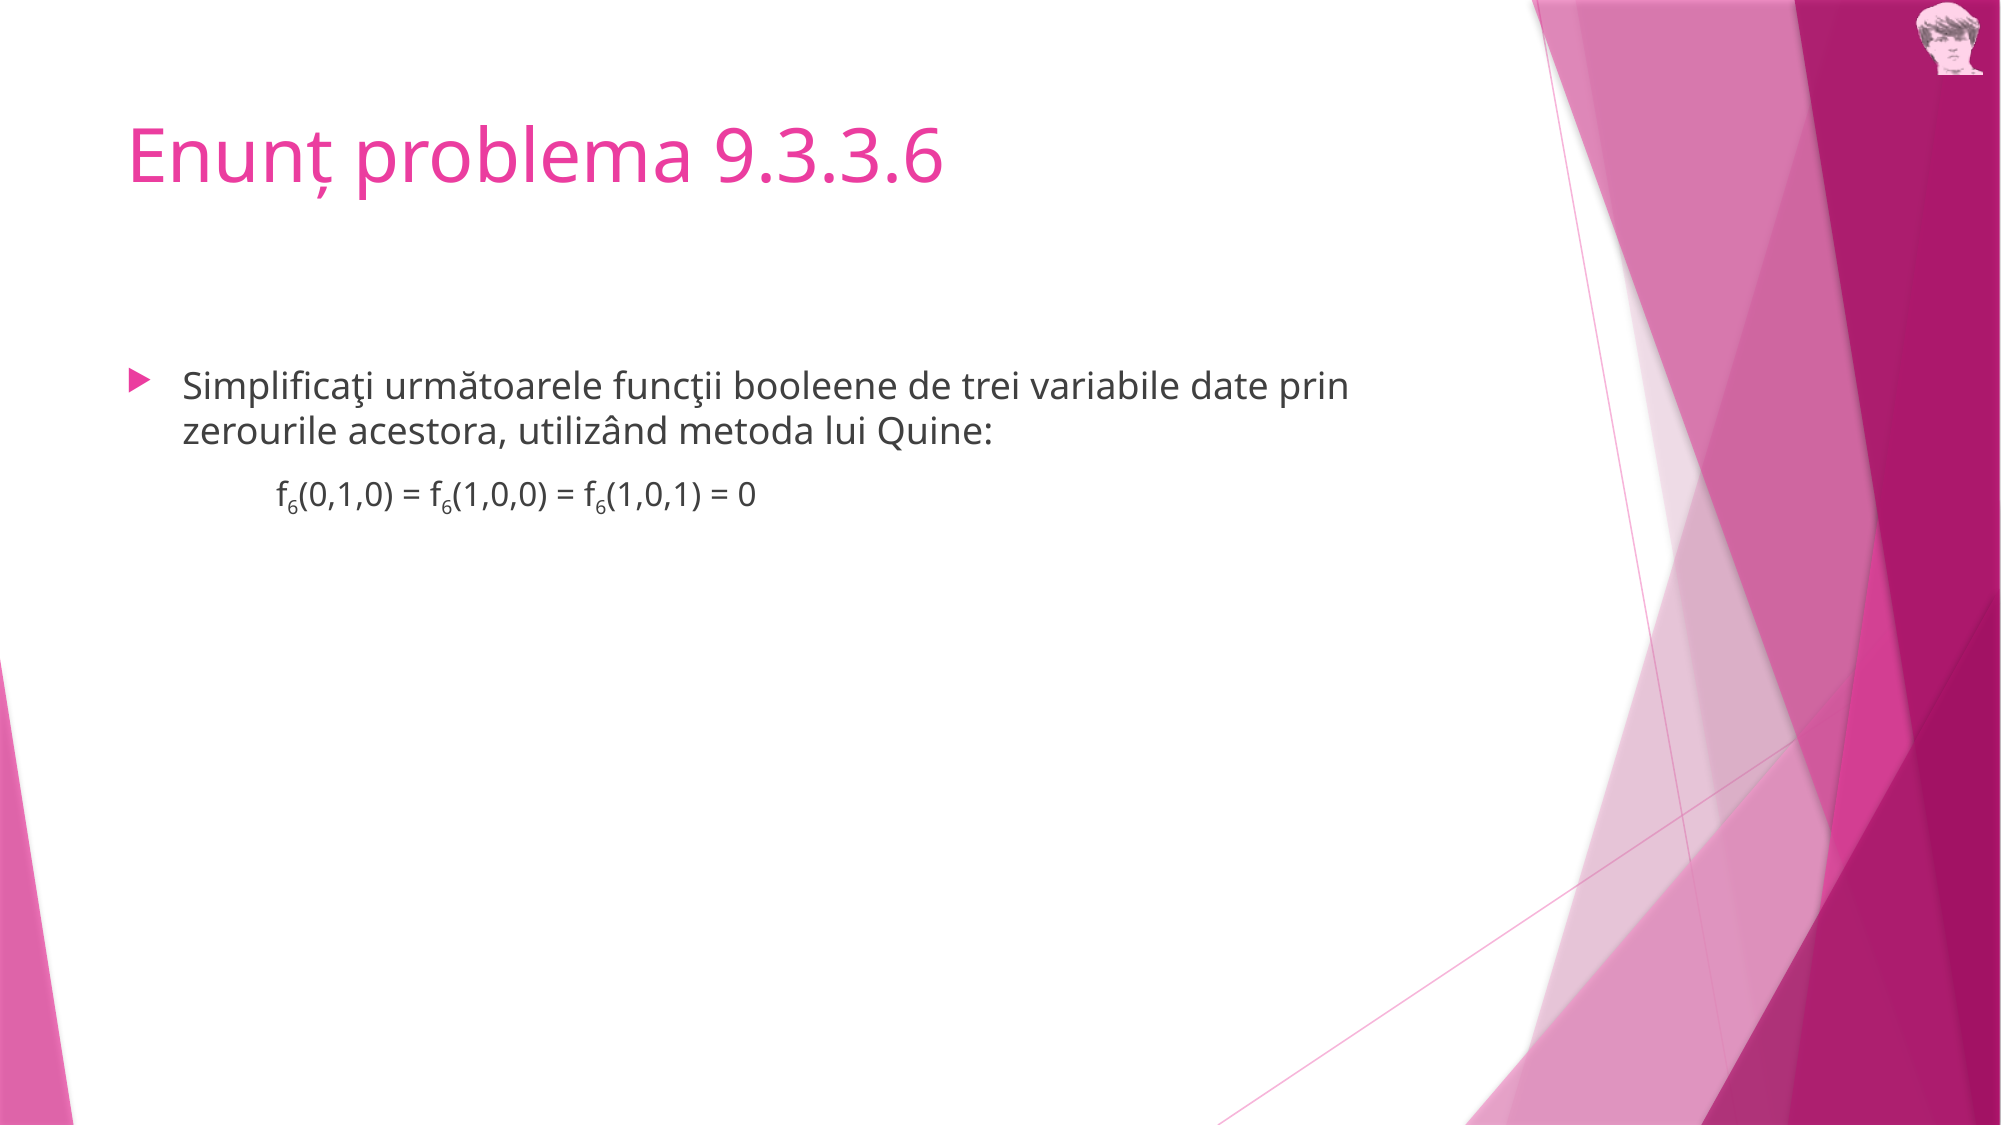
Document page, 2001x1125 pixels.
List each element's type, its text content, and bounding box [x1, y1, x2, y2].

picture [1913, 0, 1984, 76]
list Simplificaţi următoarele funcţii booleene de trei variabile date prin zerourile acestora, utilizând metoda lui Quine: f6(0,1,0) = f6(1,0,0) = f6(1,0,1) = 0 [111, 354, 1522, 992]
title Enunț problema 9.3.3.6 [111, 99, 1522, 317]
